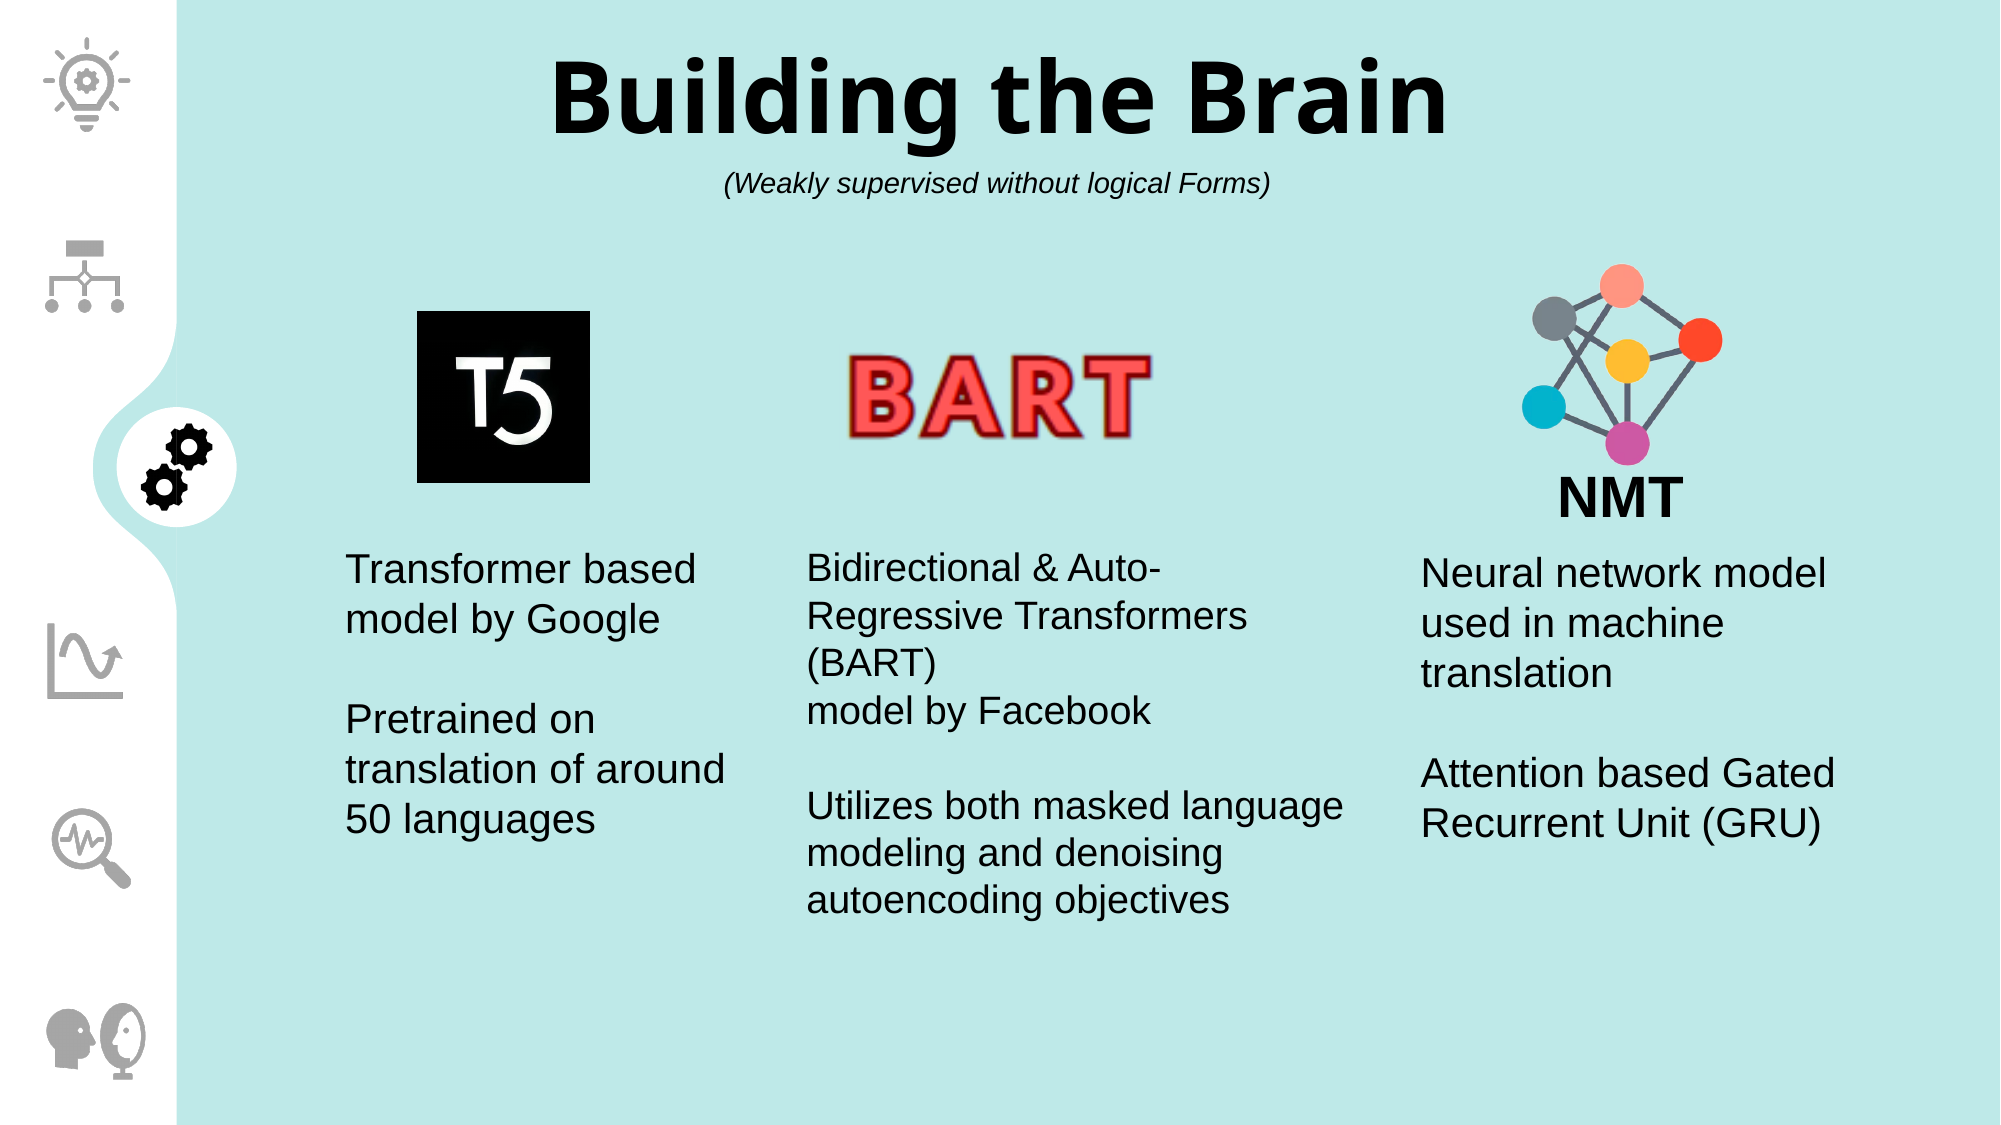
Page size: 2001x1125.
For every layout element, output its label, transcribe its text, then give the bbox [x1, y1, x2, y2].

picture [44, 800, 140, 897]
text_box Bidirectional & Auto- Regressive Transformers (BART) model by Facebook Utilizes both masked language modeling and denoising autoencoding objectives [791, 527, 1385, 951]
text_box Neural network model used in machine translation Attention based Gated Recurrent Unit (GRU) [1405, 530, 1885, 833]
picture [838, 344, 1162, 450]
picture [31, 223, 146, 330]
text_box [0, 0, 177, 1125]
picture [40, 414, 145, 520]
picture [34, 33, 146, 139]
picture [417, 311, 590, 484]
text_box Building the Brain [377, 25, 1623, 161]
picture [32, 600, 146, 714]
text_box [1521, 263, 1723, 532]
text_box (Weakly supervised without logical Forms) [708, 157, 1292, 208]
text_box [116, 406, 237, 528]
text_box Transformer based model by Google Pretrained on translation of around 50 languages [330, 527, 755, 829]
picture [44, 987, 148, 1091]
